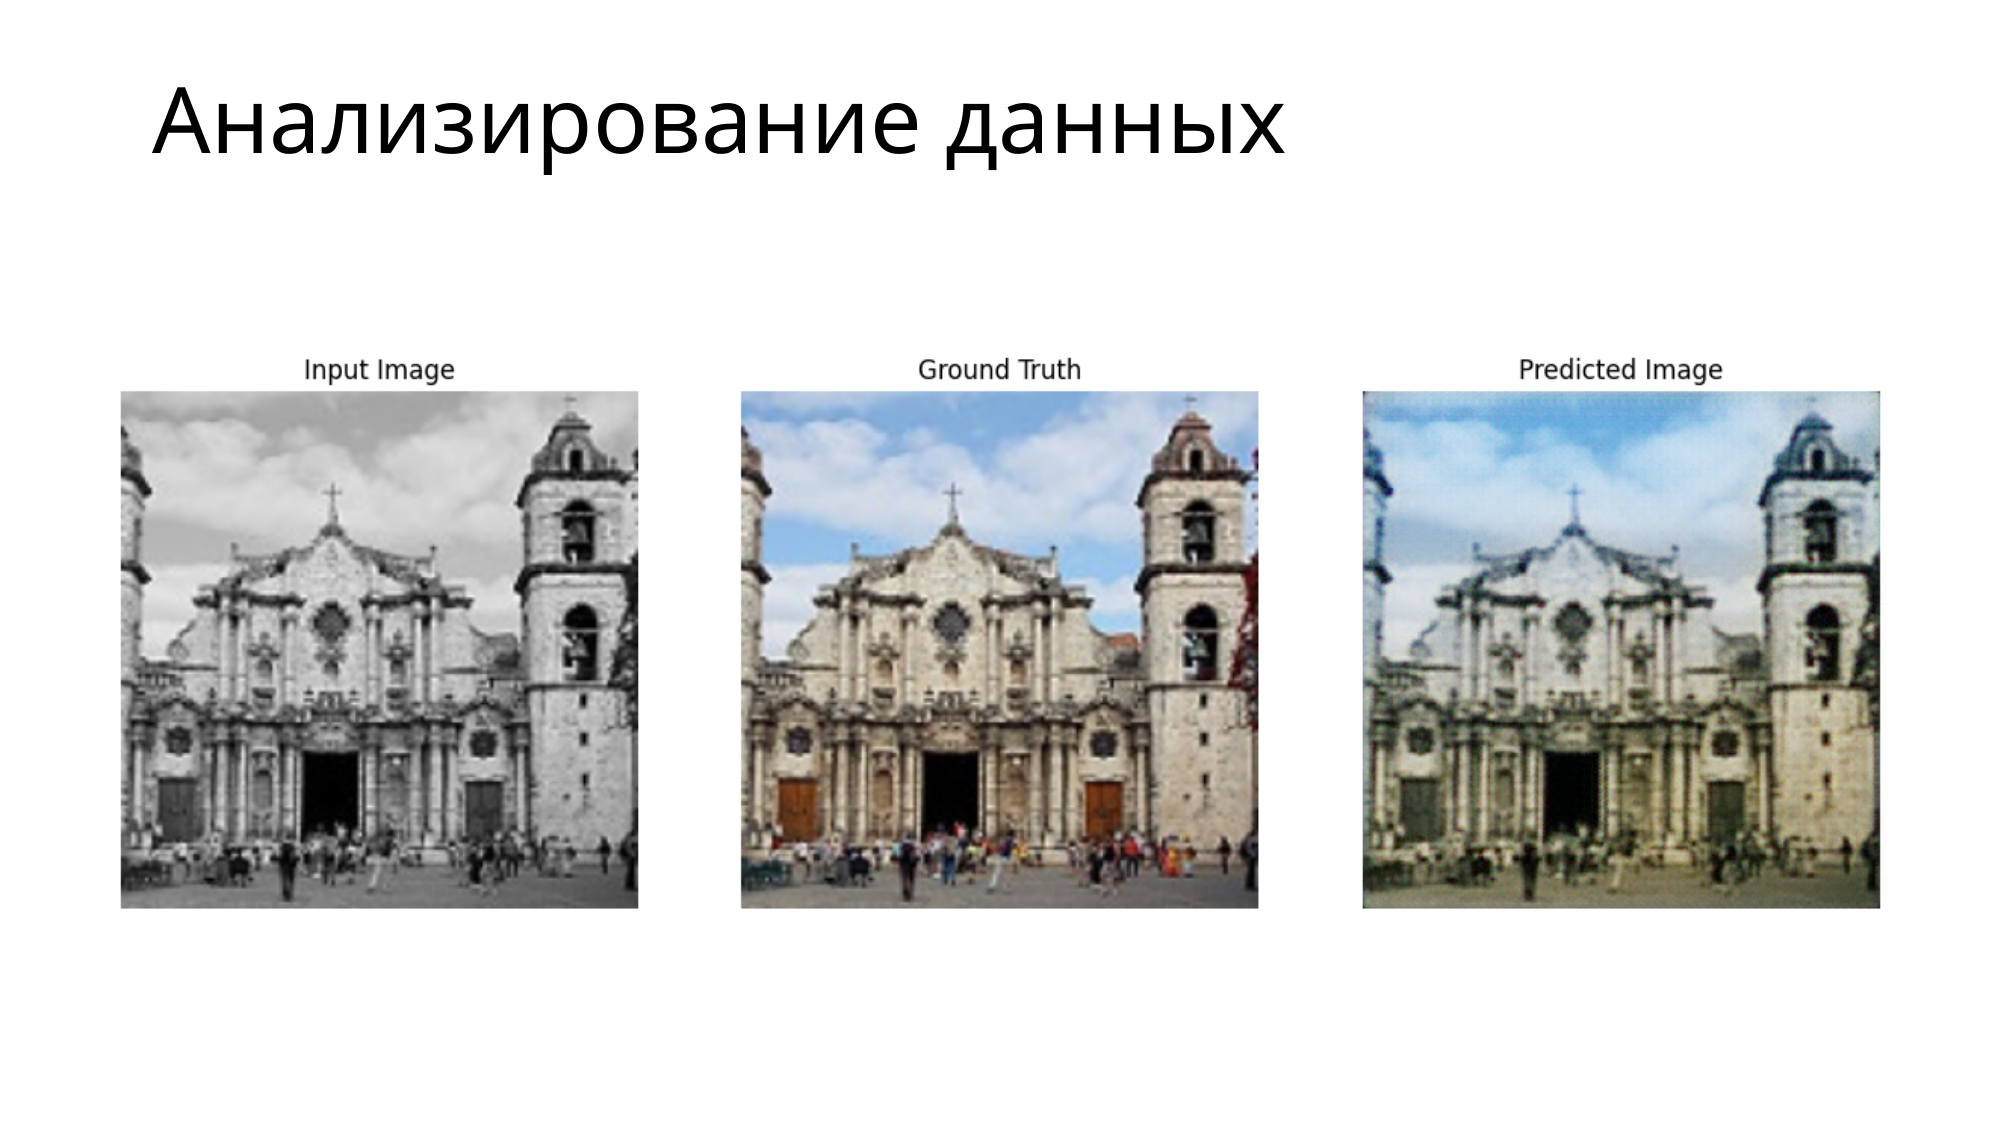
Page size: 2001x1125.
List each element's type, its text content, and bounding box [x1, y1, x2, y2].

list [106, 343, 1894, 924]
title Анализирование данных [137, 14, 1863, 233]
